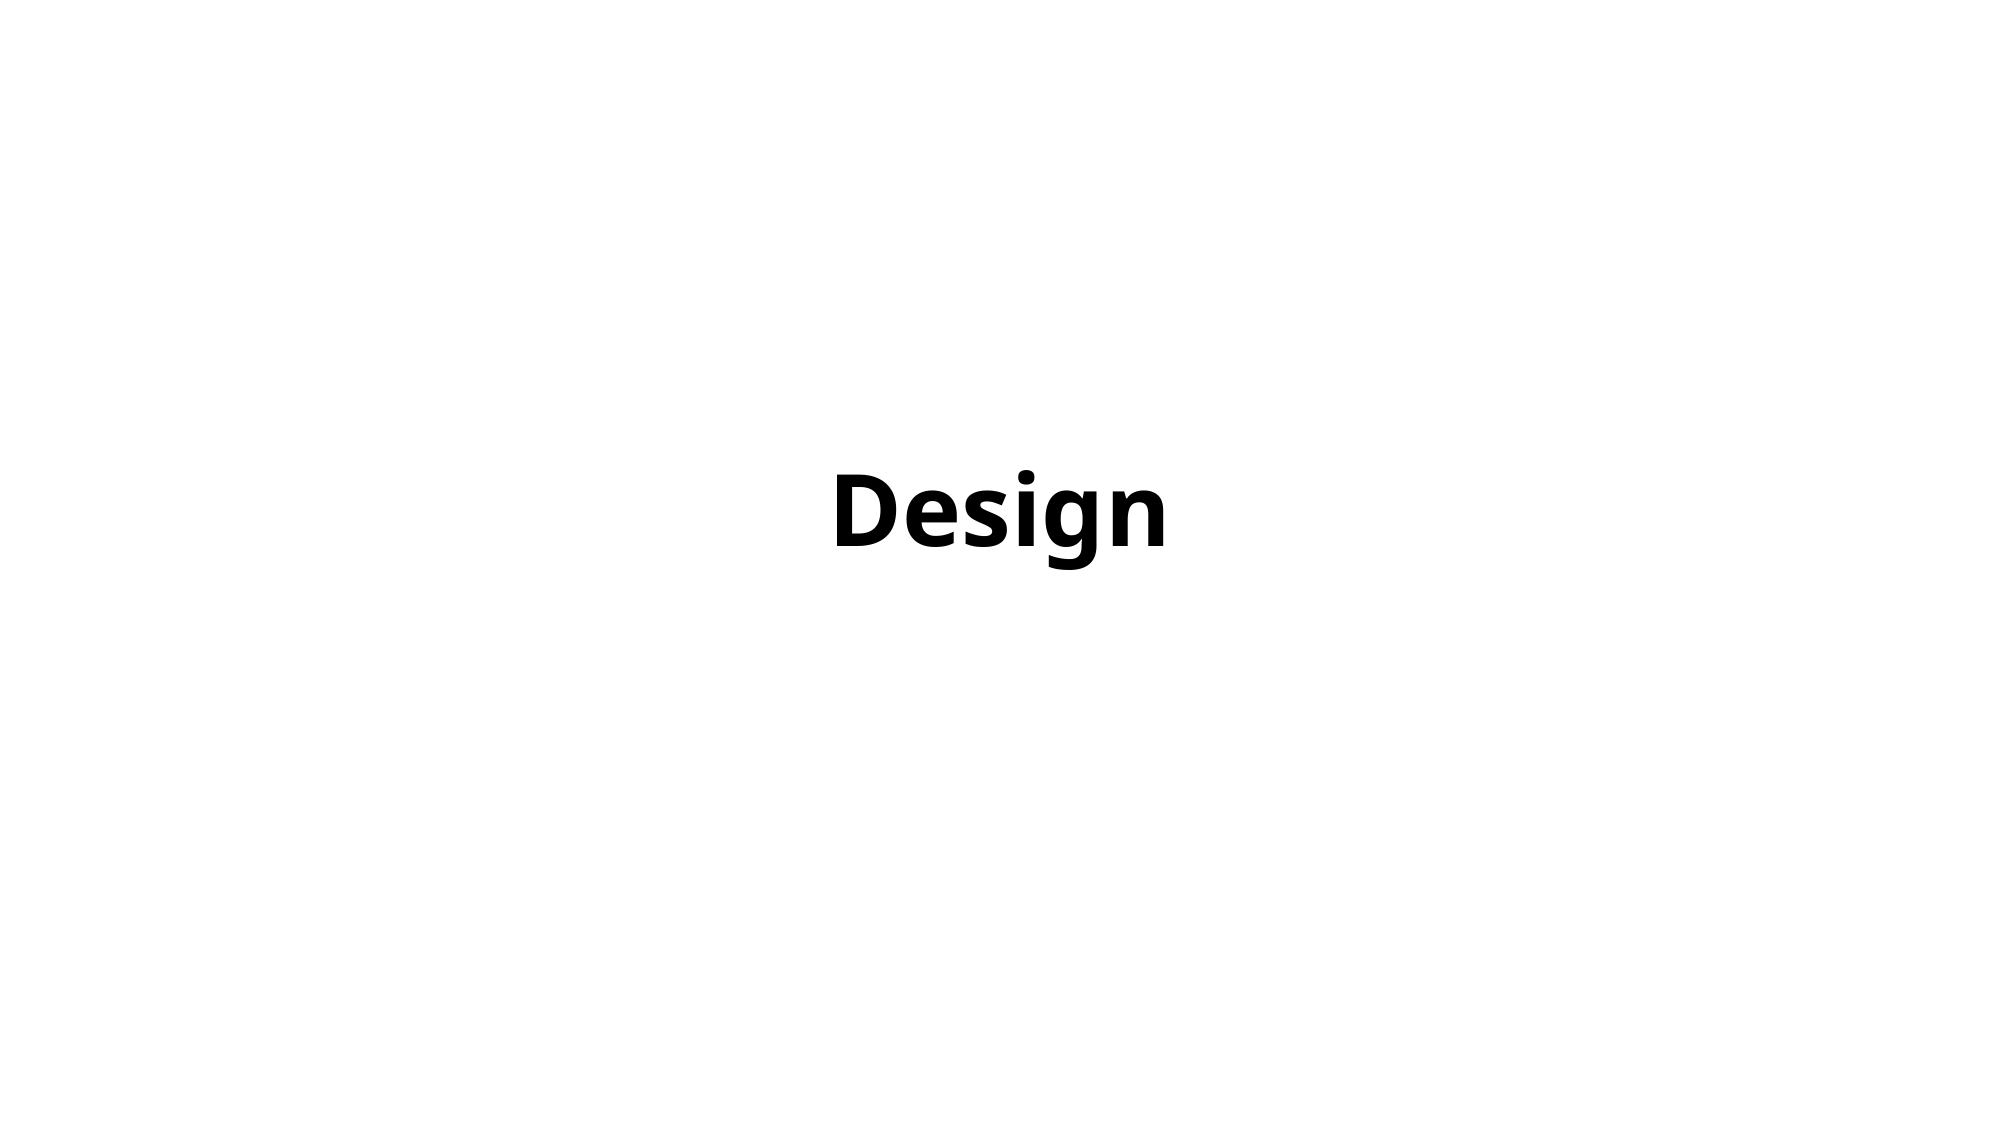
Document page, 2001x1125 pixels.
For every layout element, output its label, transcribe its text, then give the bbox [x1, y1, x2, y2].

title Design [249, 184, 1750, 576]
